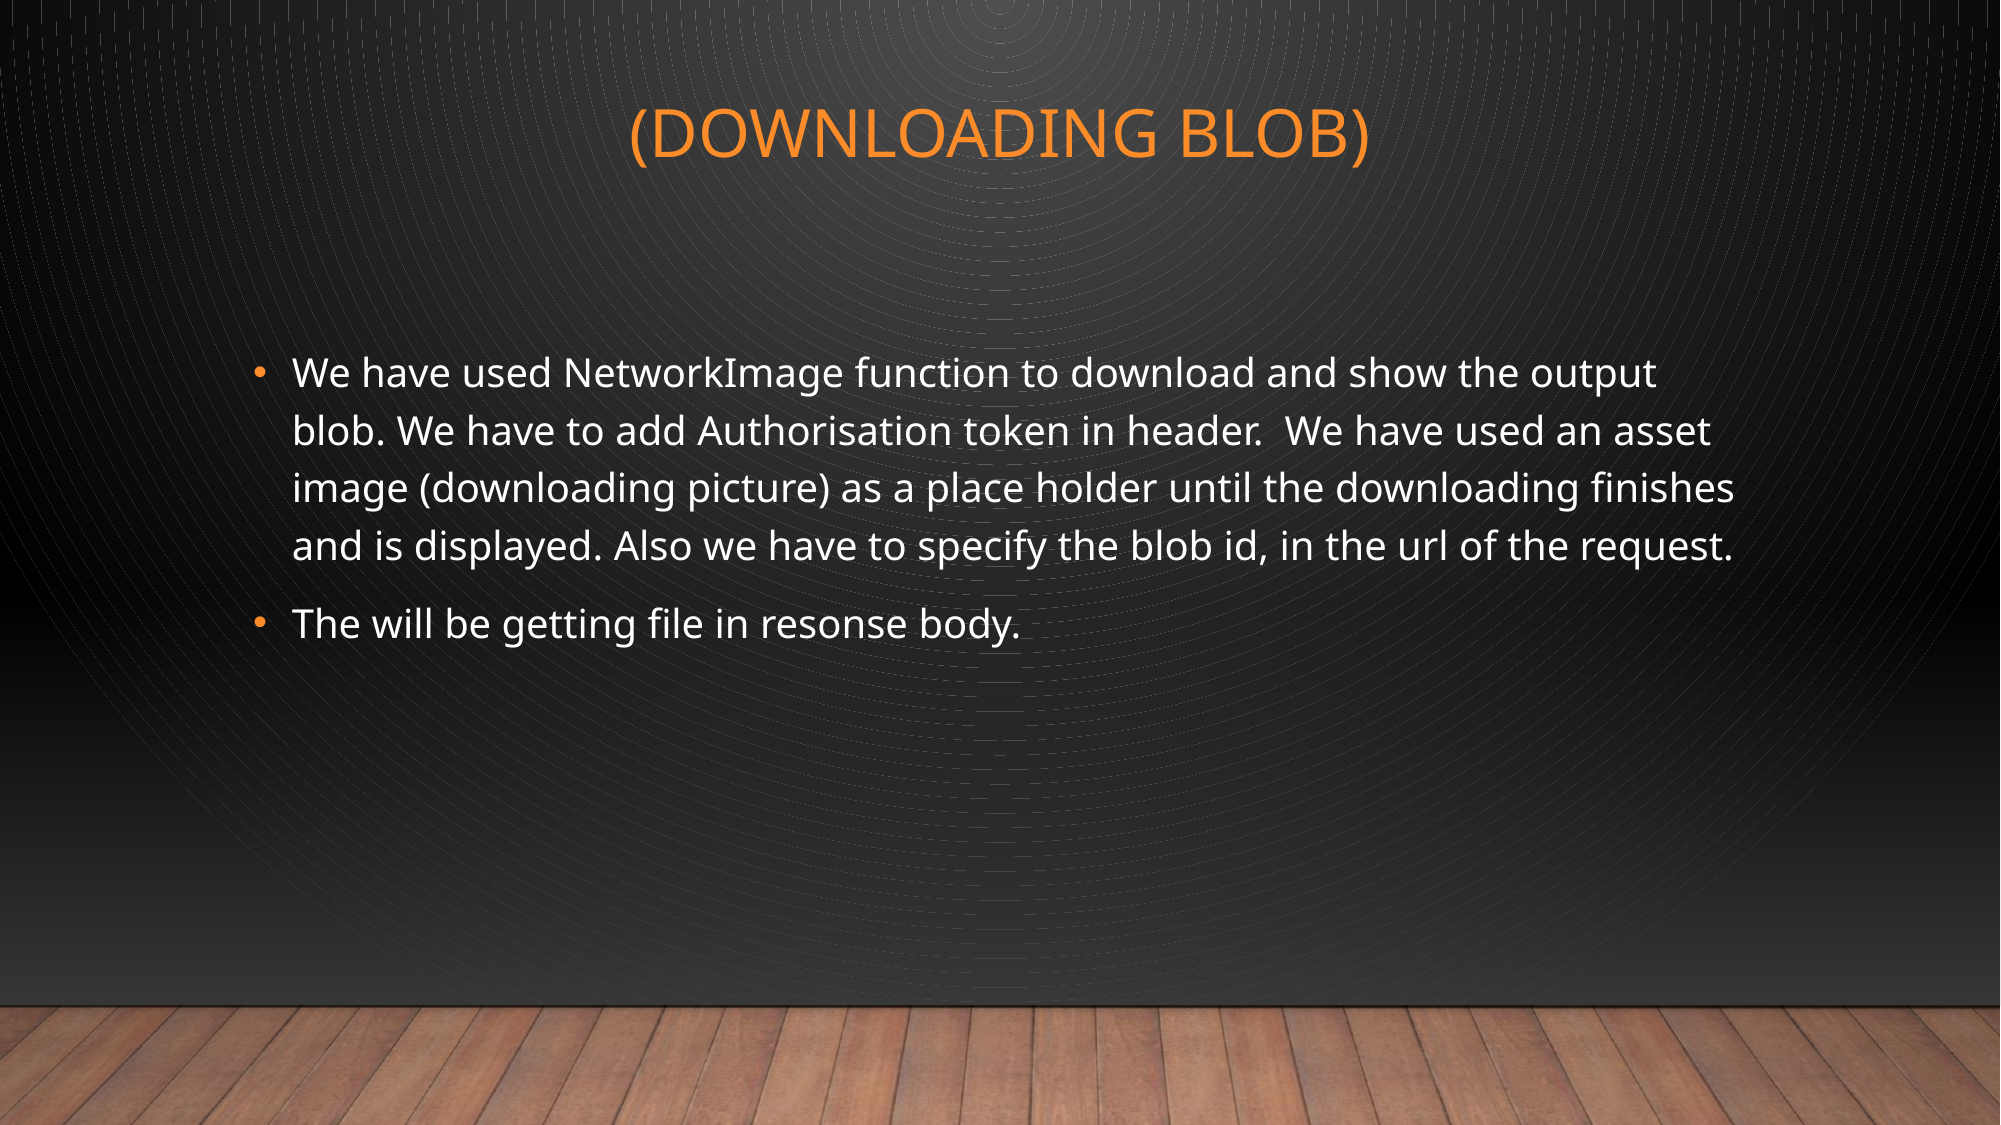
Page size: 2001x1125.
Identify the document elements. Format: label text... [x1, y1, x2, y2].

list We have used NetworkImage function to download and show the output blob. We have to add Authorisation token in header. We have used an asset image (downloading picture) as a place holder until the downloading finishes and is displayed. Also we have to specify the blob id, in the url of the request. The will be getting file in resonse body. [238, 330, 1763, 666]
title (Downloading blob) [238, 49, 1763, 222]
picture [0, 1005, 2000, 1125]
